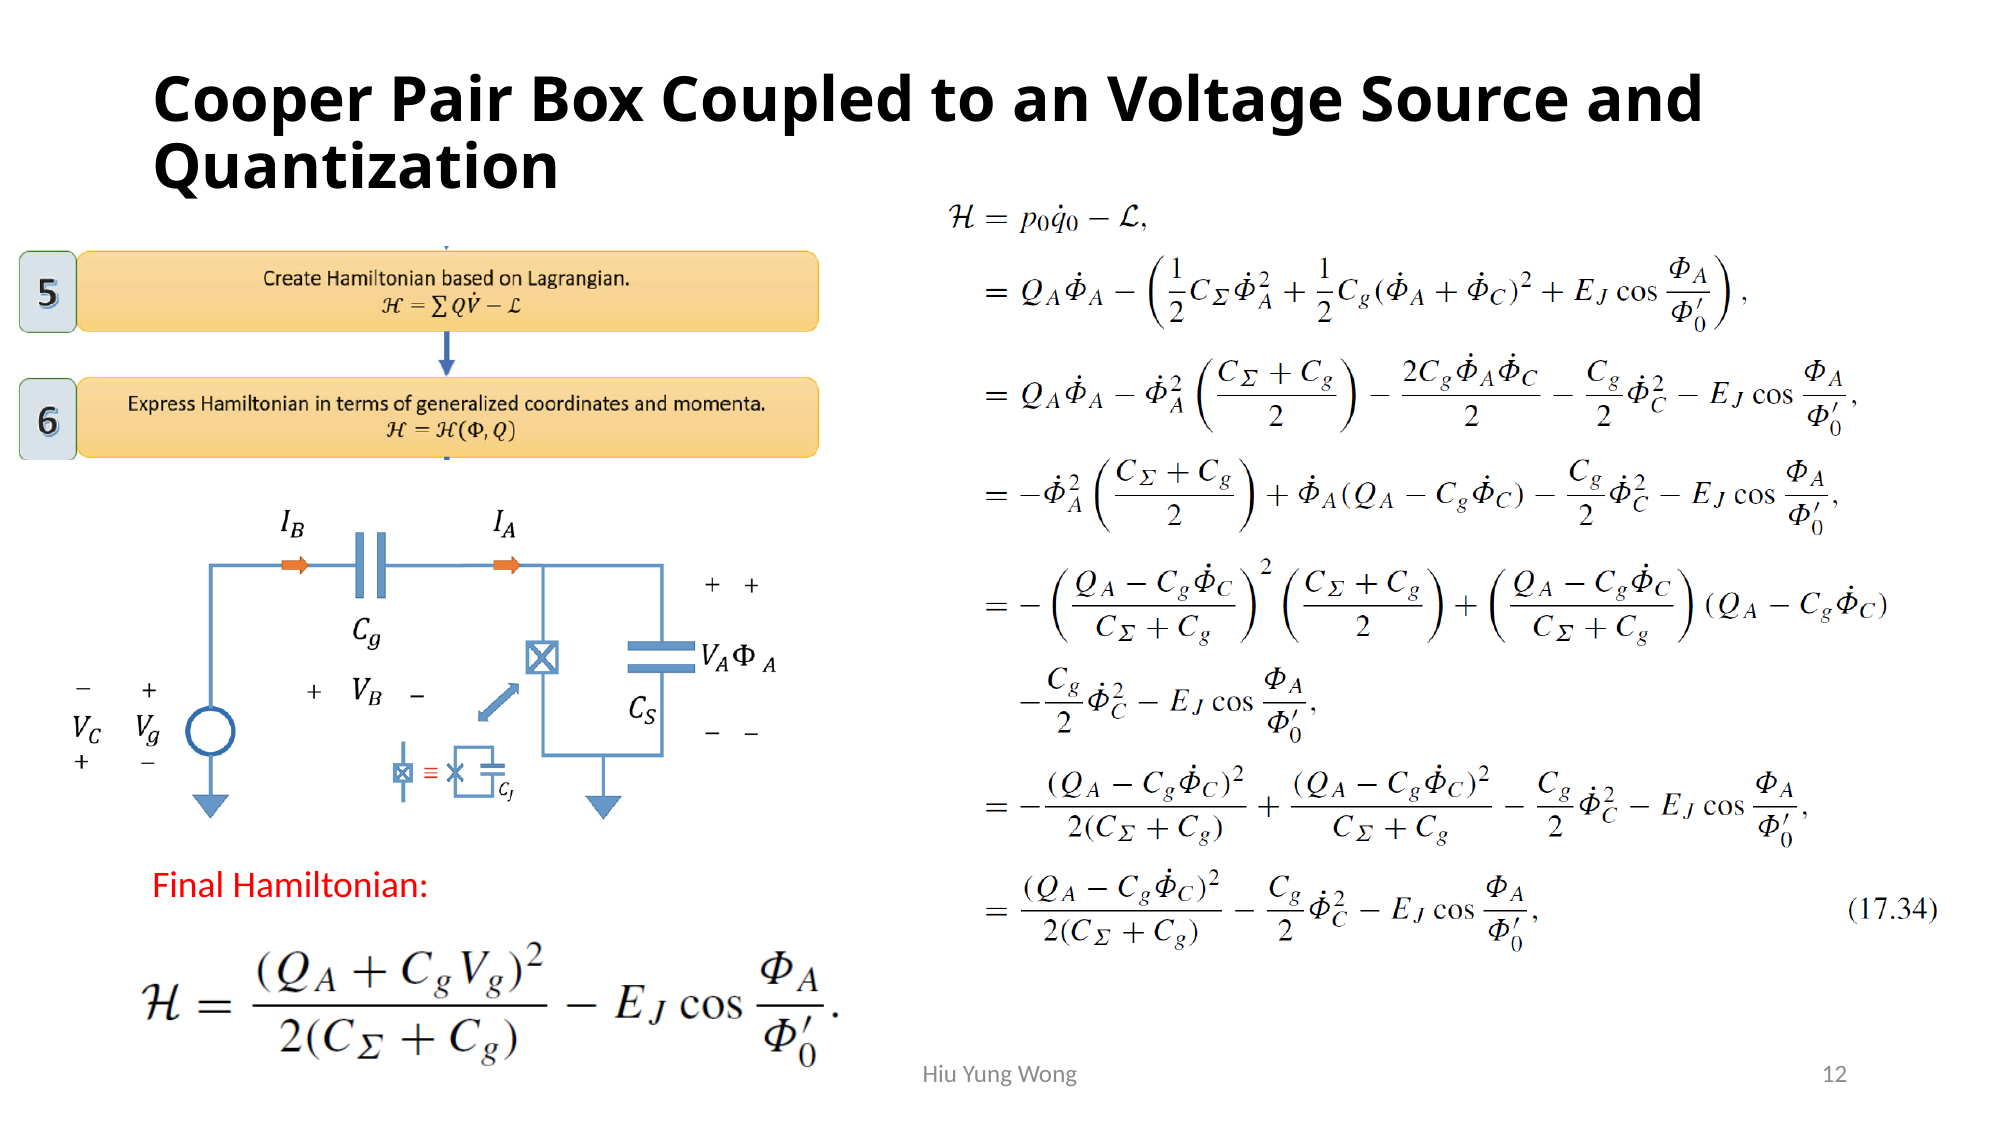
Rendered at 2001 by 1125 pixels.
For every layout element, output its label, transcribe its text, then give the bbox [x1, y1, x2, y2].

footer Hiu Yung Wong [662, 1042, 1338, 1103]
picture [3, 246, 830, 460]
picture [16, 482, 817, 830]
text_box Final Hamiltonian: [137, 853, 488, 908]
slide_number 12 [1412, 1042, 1863, 1103]
title Cooper Pair Box Coupled to an Voltage Source and Quantization [137, 59, 1863, 278]
picture [53, 187, 1983, 1101]
